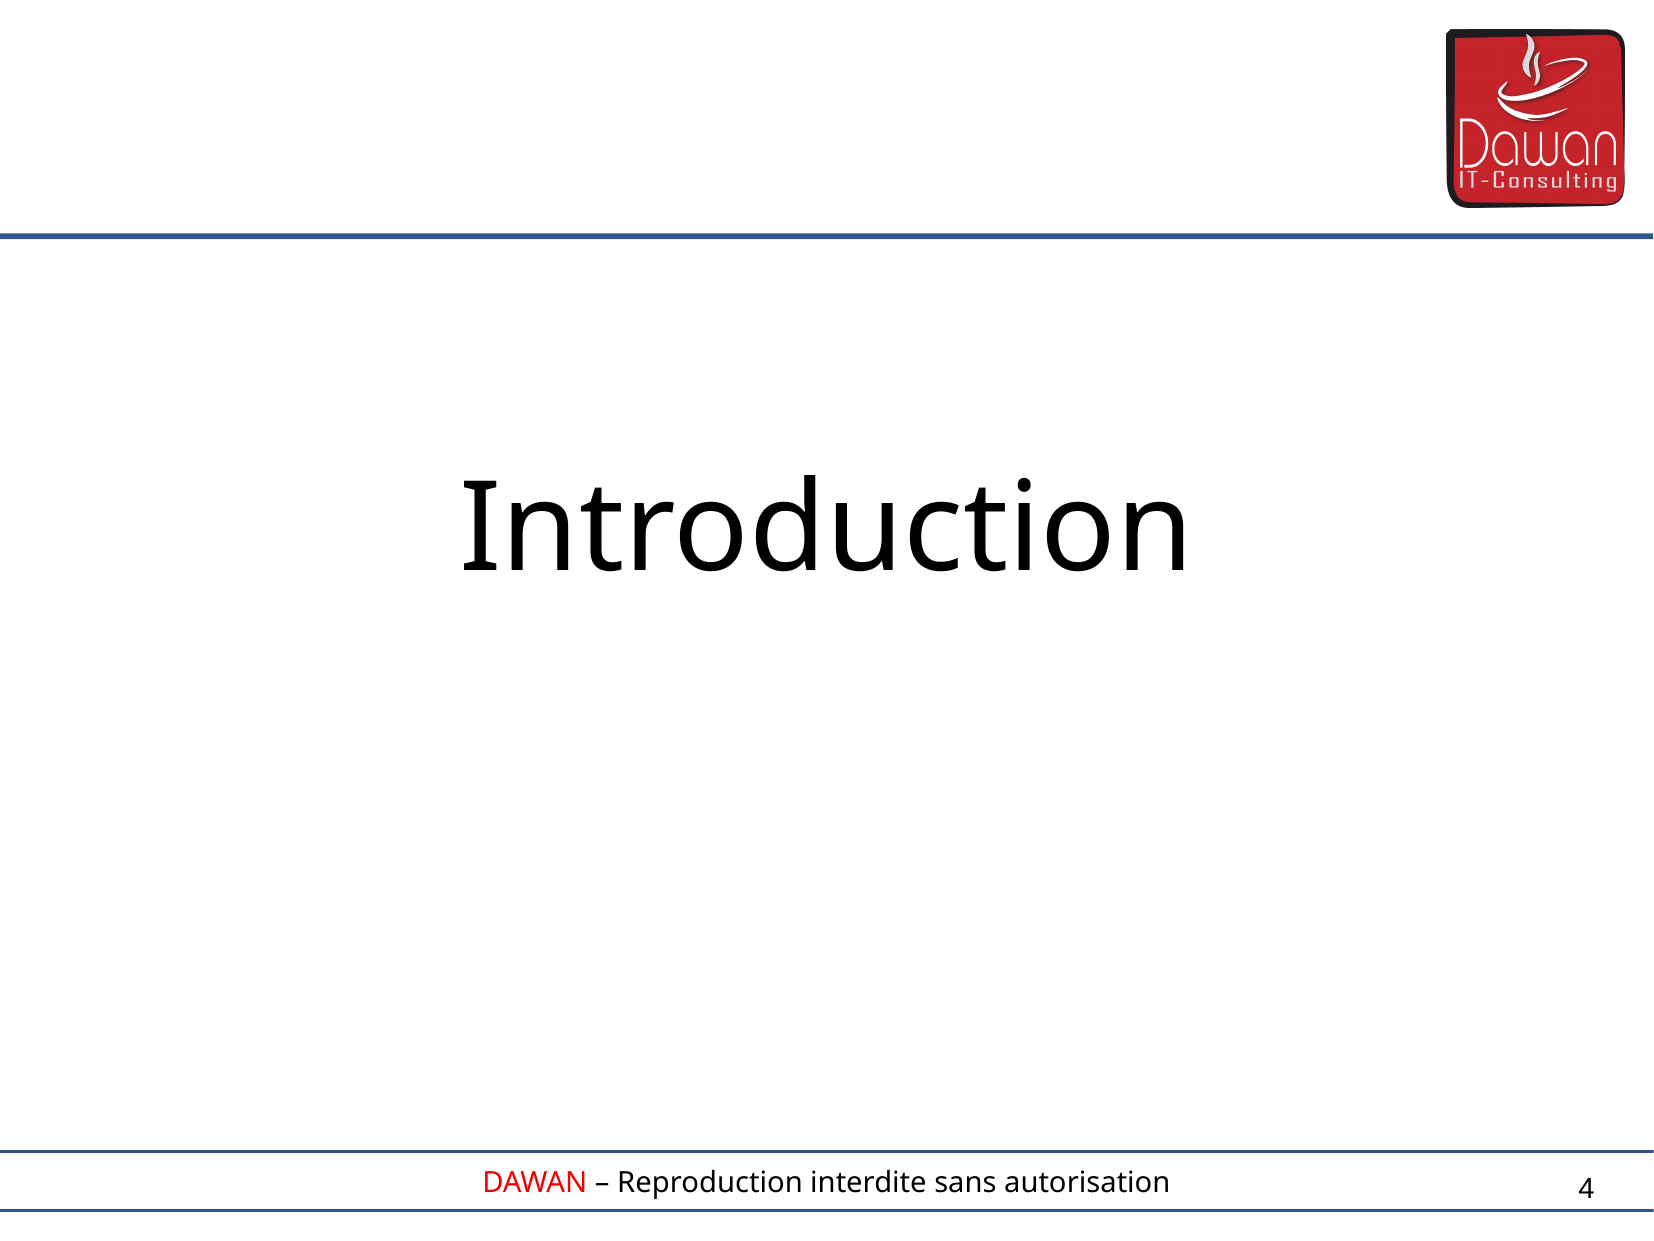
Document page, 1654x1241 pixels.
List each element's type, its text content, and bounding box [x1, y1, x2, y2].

picture [1446, 29, 1625, 208]
list Introduction [59, 265, 1595, 971]
slide_number 4 [1535, 1169, 1595, 1233]
